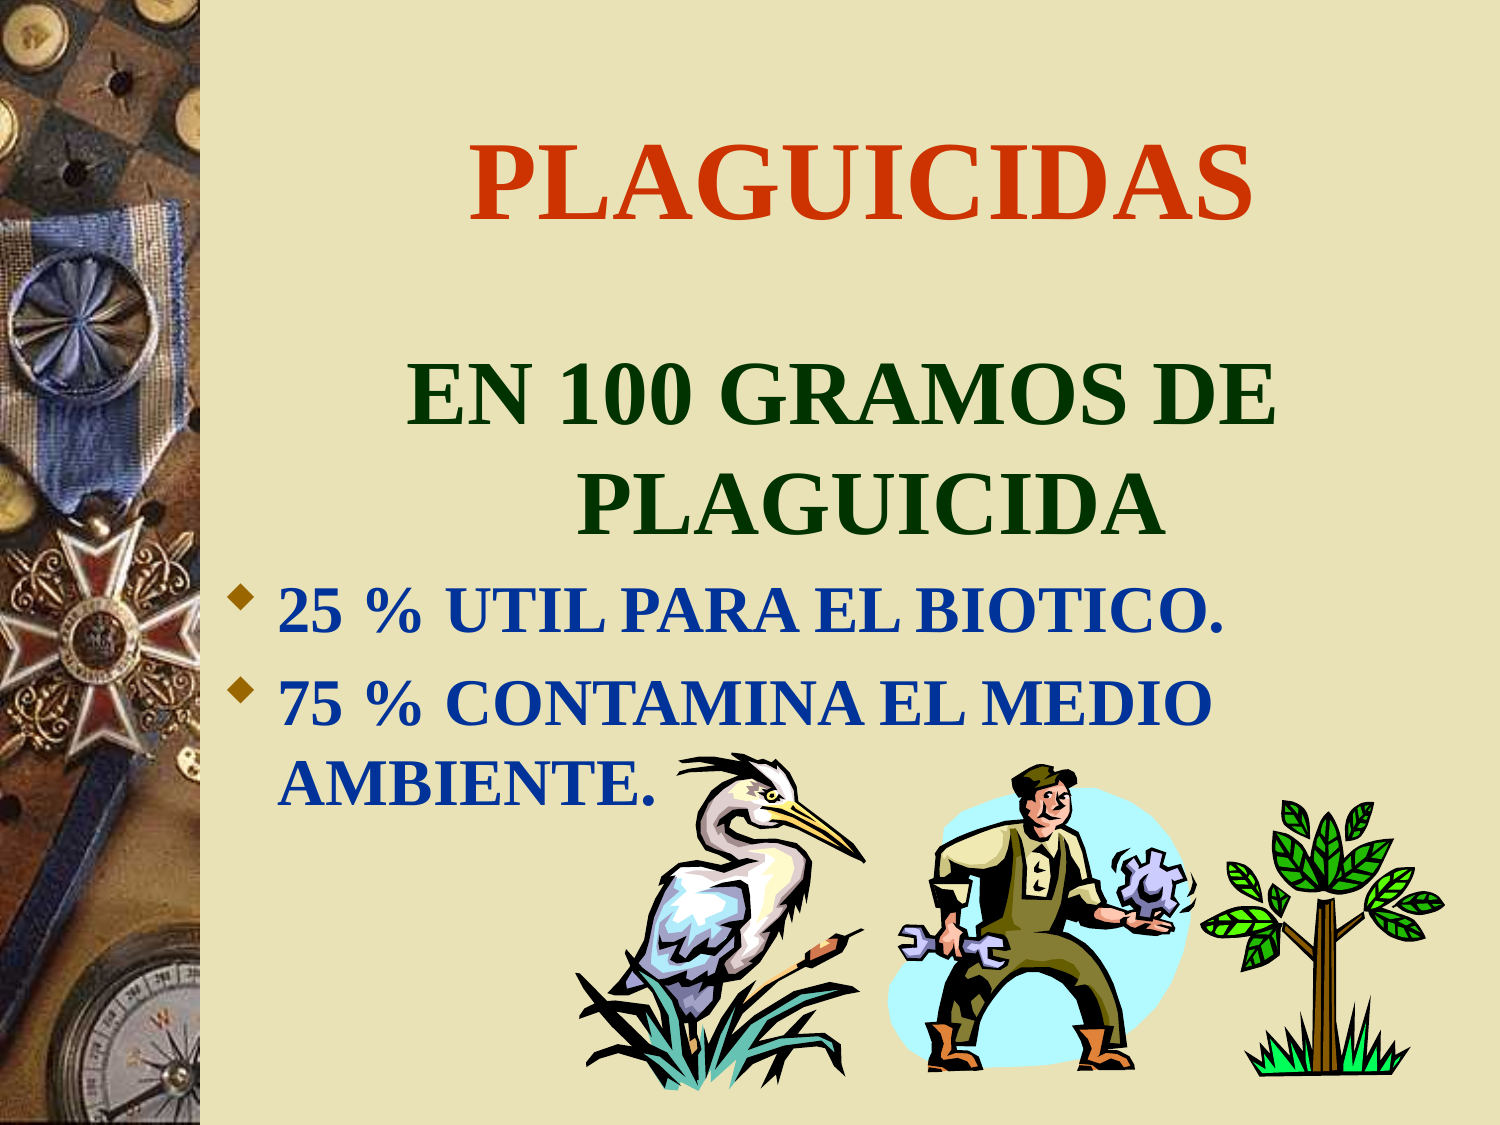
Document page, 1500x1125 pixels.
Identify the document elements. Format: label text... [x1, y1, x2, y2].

picture [0, 0, 200, 1125]
title PLAGUICIDAS [225, 99, 1500, 250]
picture [574, 749, 870, 1095]
picture [887, 762, 1446, 1077]
list EN 100 GRAMOS DE PLAGUICIDA 25 % UTIL PARA EL BIOTICO. 75 % CONTAMINA EL MEDIO AMBIENTE. [206, 324, 1482, 1125]
